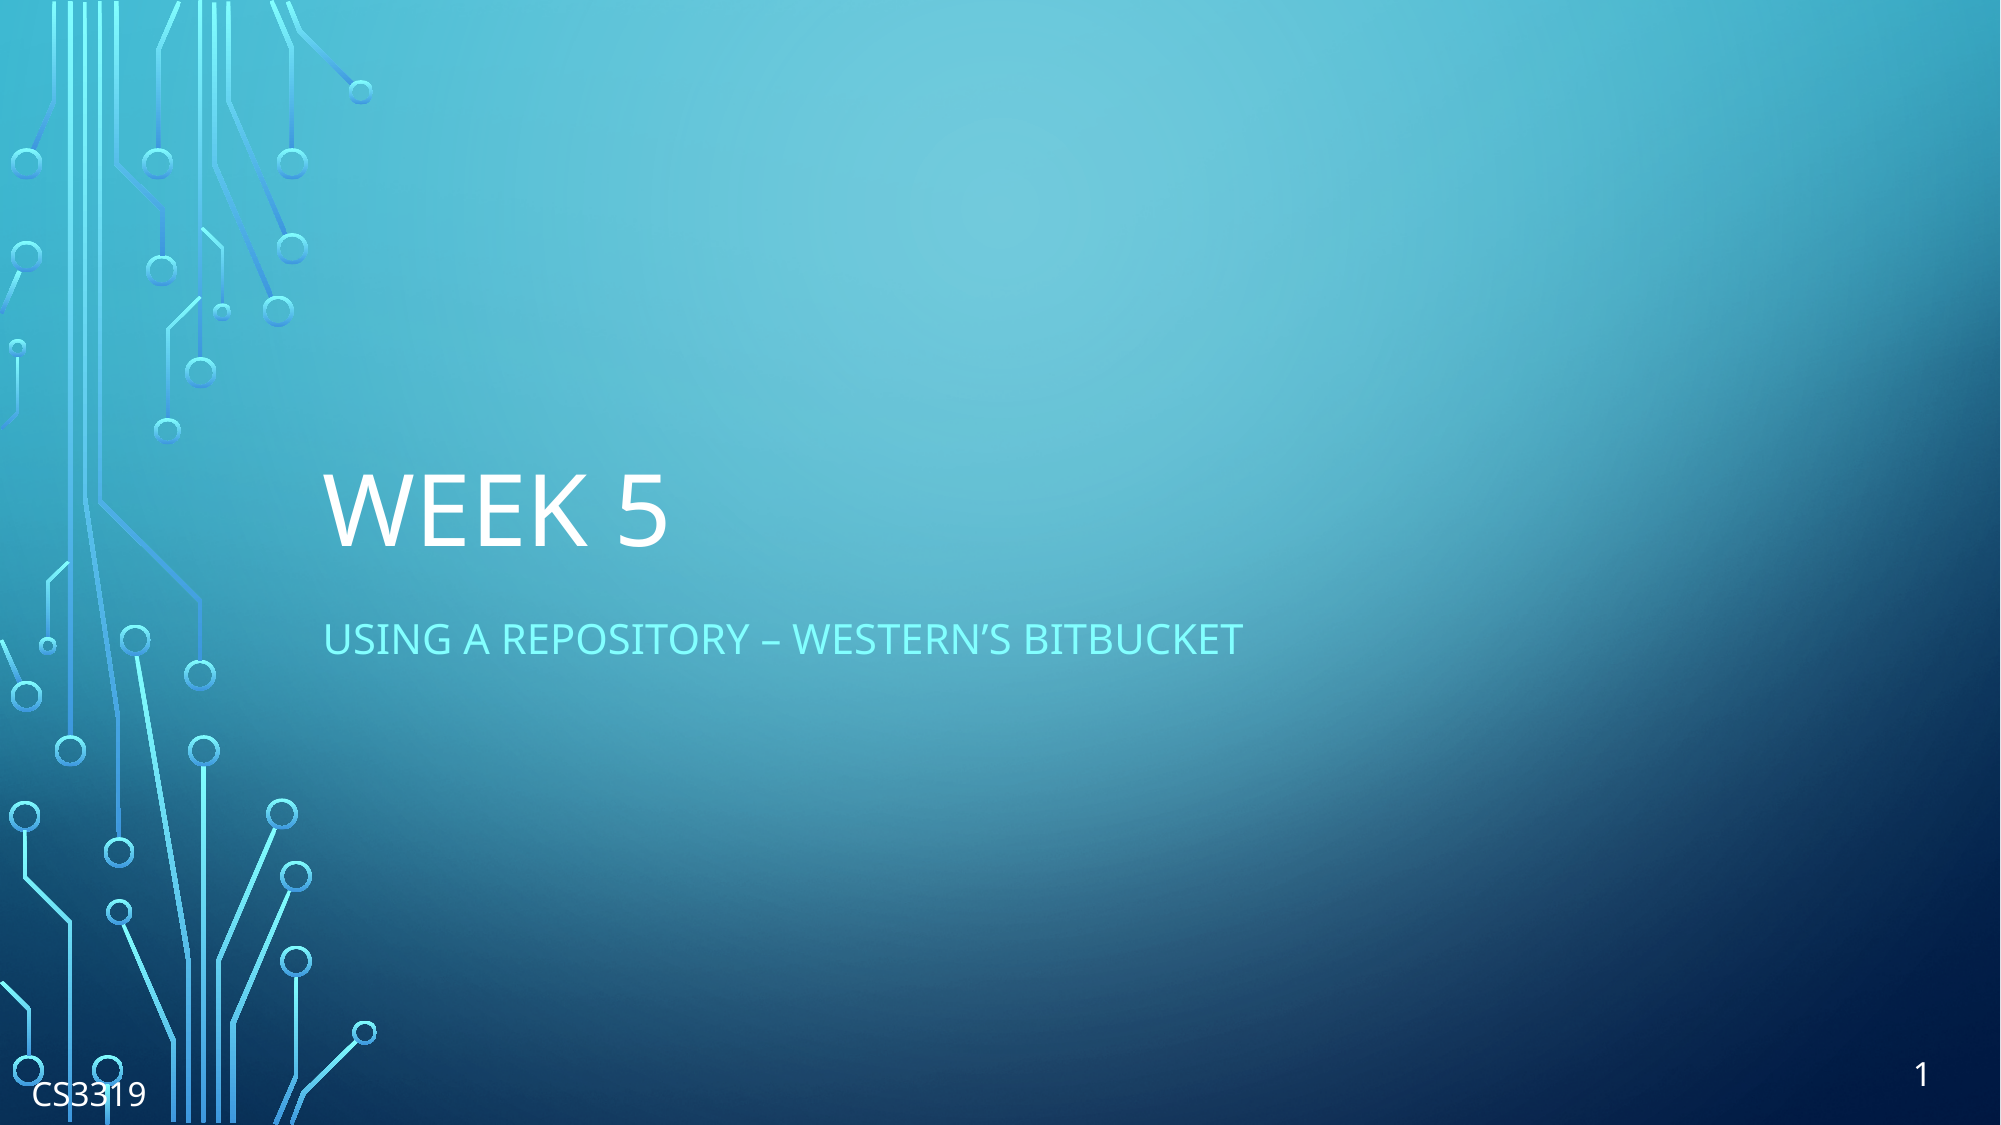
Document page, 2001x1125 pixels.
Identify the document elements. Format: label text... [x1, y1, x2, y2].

title Week 5 [307, 184, 1750, 576]
subtitle Using a Repository – Western’s BitBucket [307, 595, 1821, 868]
footer CS3319 [16, 1063, 858, 1123]
slide_number 1 [1820, 1046, 1947, 1106]
